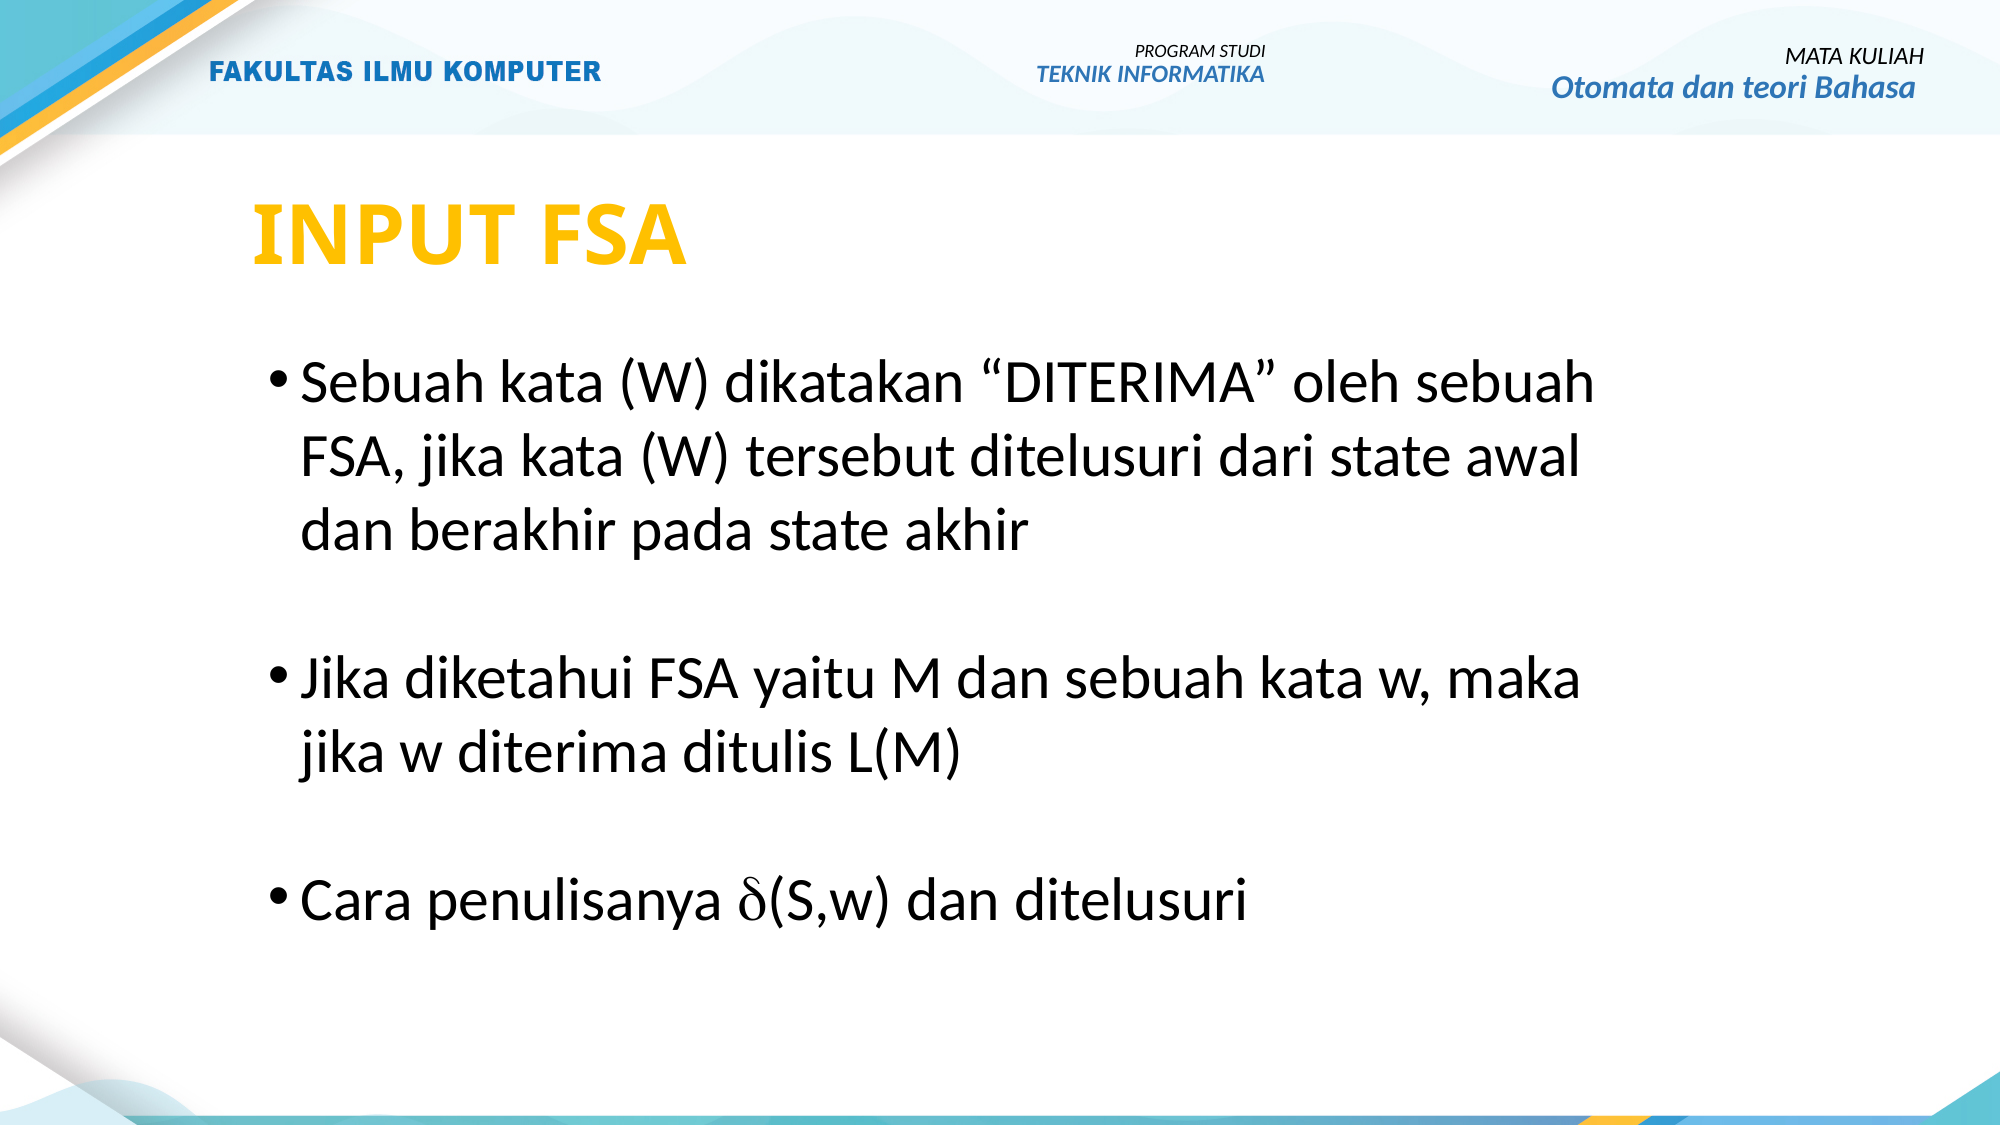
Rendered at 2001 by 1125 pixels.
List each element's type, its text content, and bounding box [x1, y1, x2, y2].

title INPUT FSA [252, 141, 1852, 332]
text_box MATA KULIAH Otomata dan teori Bahasa [1374, 35, 1940, 147]
text_box PROGRAM STUDI TEKNIK INFORMATIKA [904, 33, 1281, 118]
list Sebuah kata (W) dikatakan “DITERIMA” oleh sebuah FSA, jika kata (W) tersebut ditelusuri dari state awal dan berakhir pada state akhir Jika diketahui FSA yaitu M dan sebuah kata w, maka jika w diterima ditulis L(M) Cara penulisanya (S,w) dan ditelusuri [252, 333, 1657, 942]
picture [0, 0, 2000, 1125]
